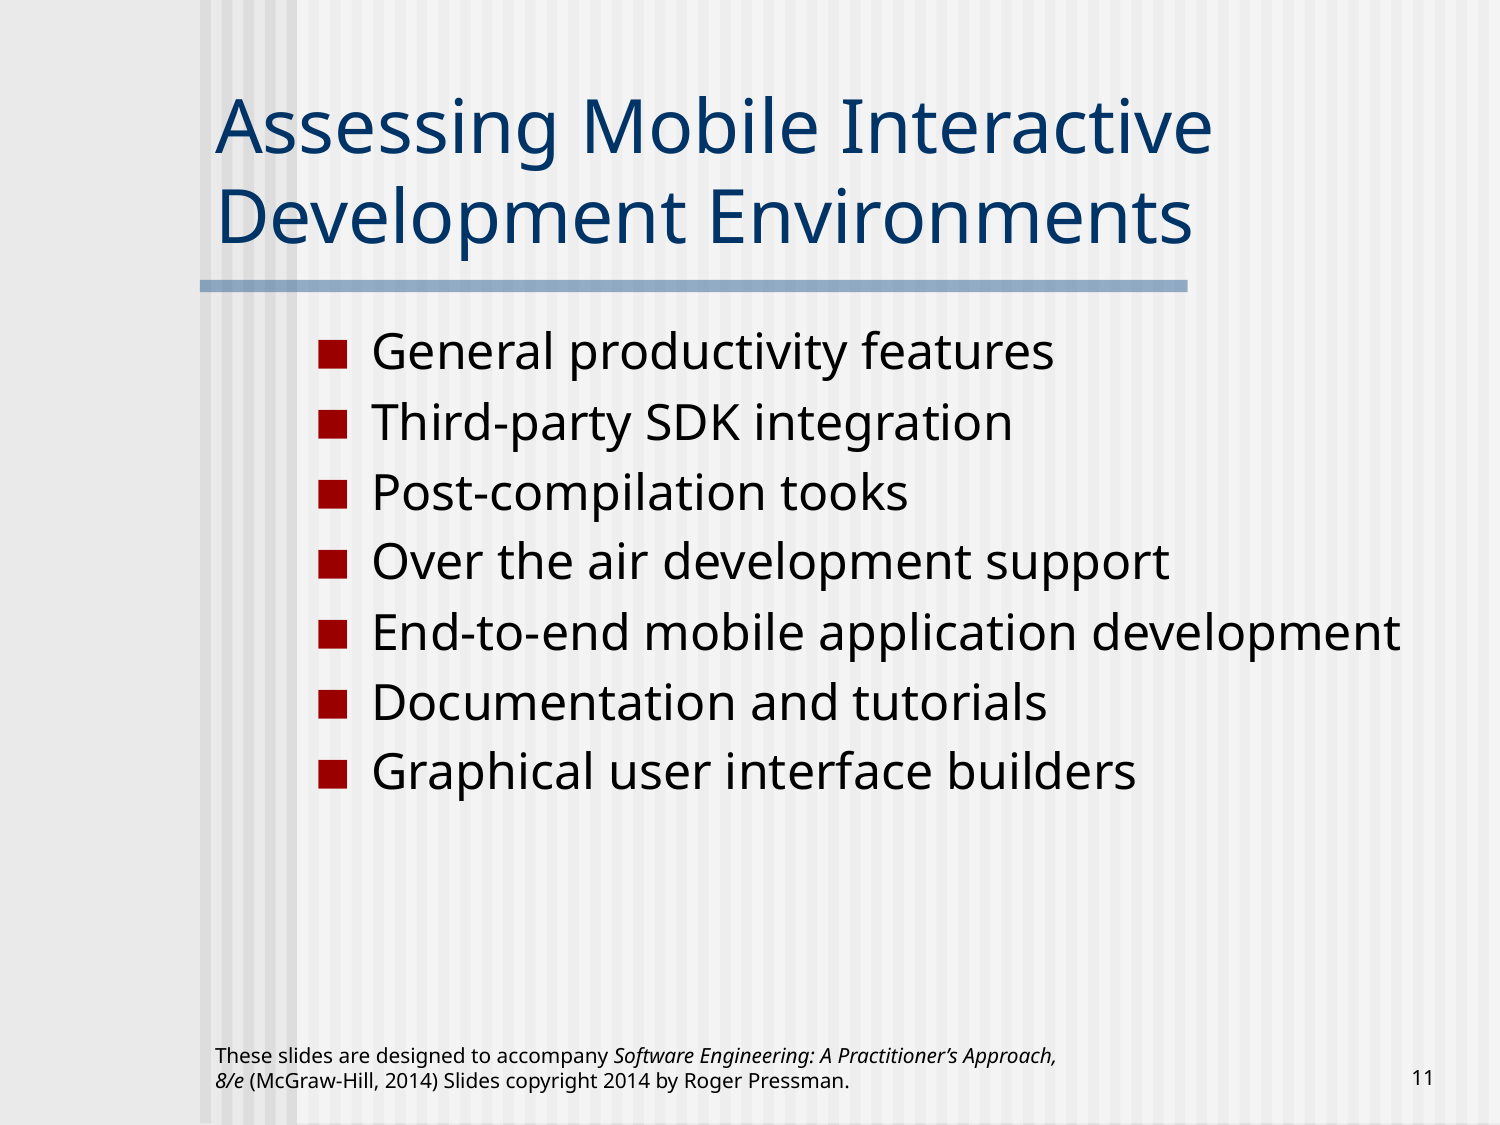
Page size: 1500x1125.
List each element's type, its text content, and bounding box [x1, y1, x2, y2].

list General productivity features Third-party SDK integration Post-compilation tooks Over the air development support End-to-end mobile application development Documentation and tutorials Graphical user interface builders [300, 312, 1475, 988]
title Assessing Mobile Interactive Development Environments [200, 162, 1388, 267]
text_box ‹#› [1237, 1024, 1450, 1100]
text_box These slides are designed to accompany Software Engineering: A Practitioner’s Approach, 8/e (McGraw-Hill, 2014) Slides copyright 2014 by Roger Pressman. [199, 1024, 1100, 1100]
